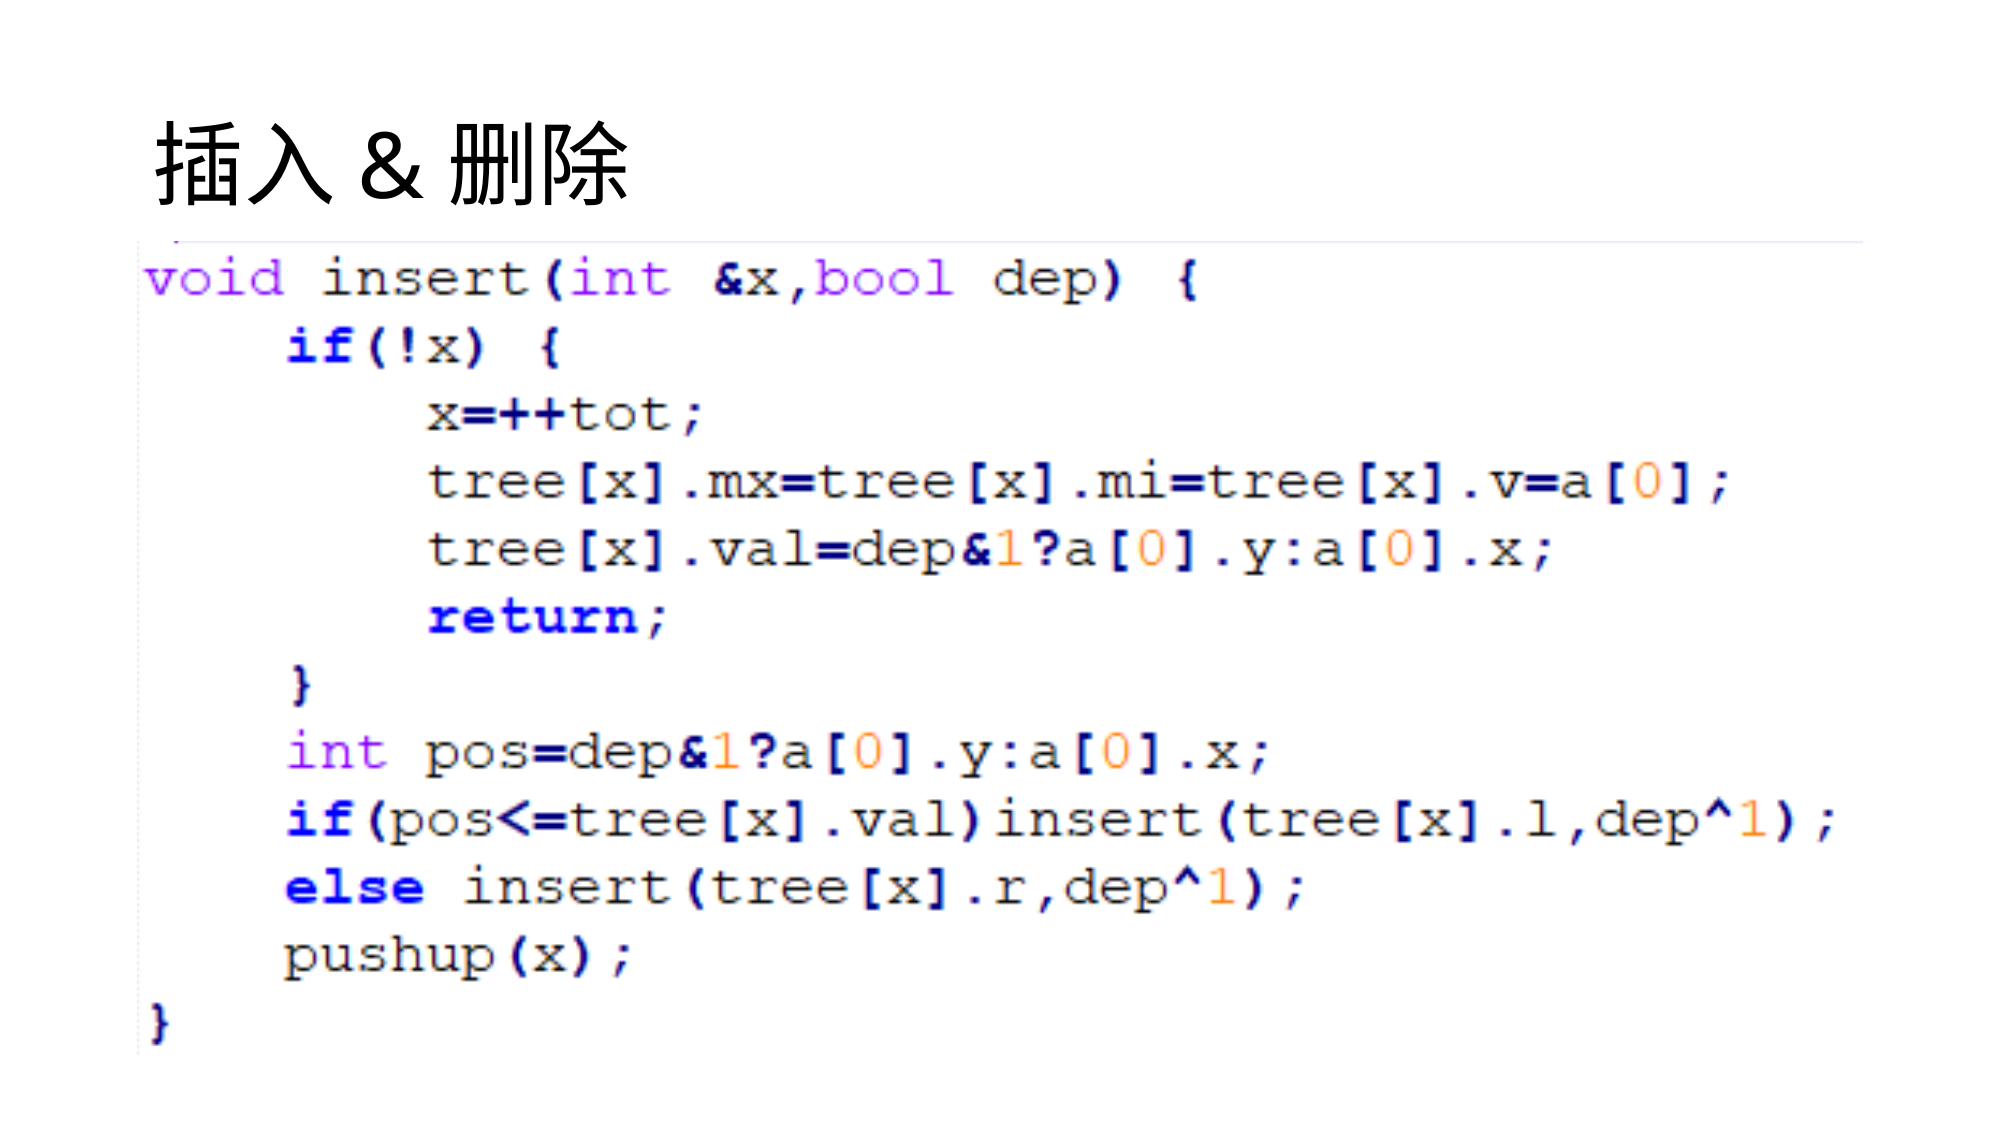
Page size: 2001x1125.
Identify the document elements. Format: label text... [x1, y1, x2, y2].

title 插入&删除 [137, 59, 1863, 241]
picture [137, 241, 1863, 1060]
